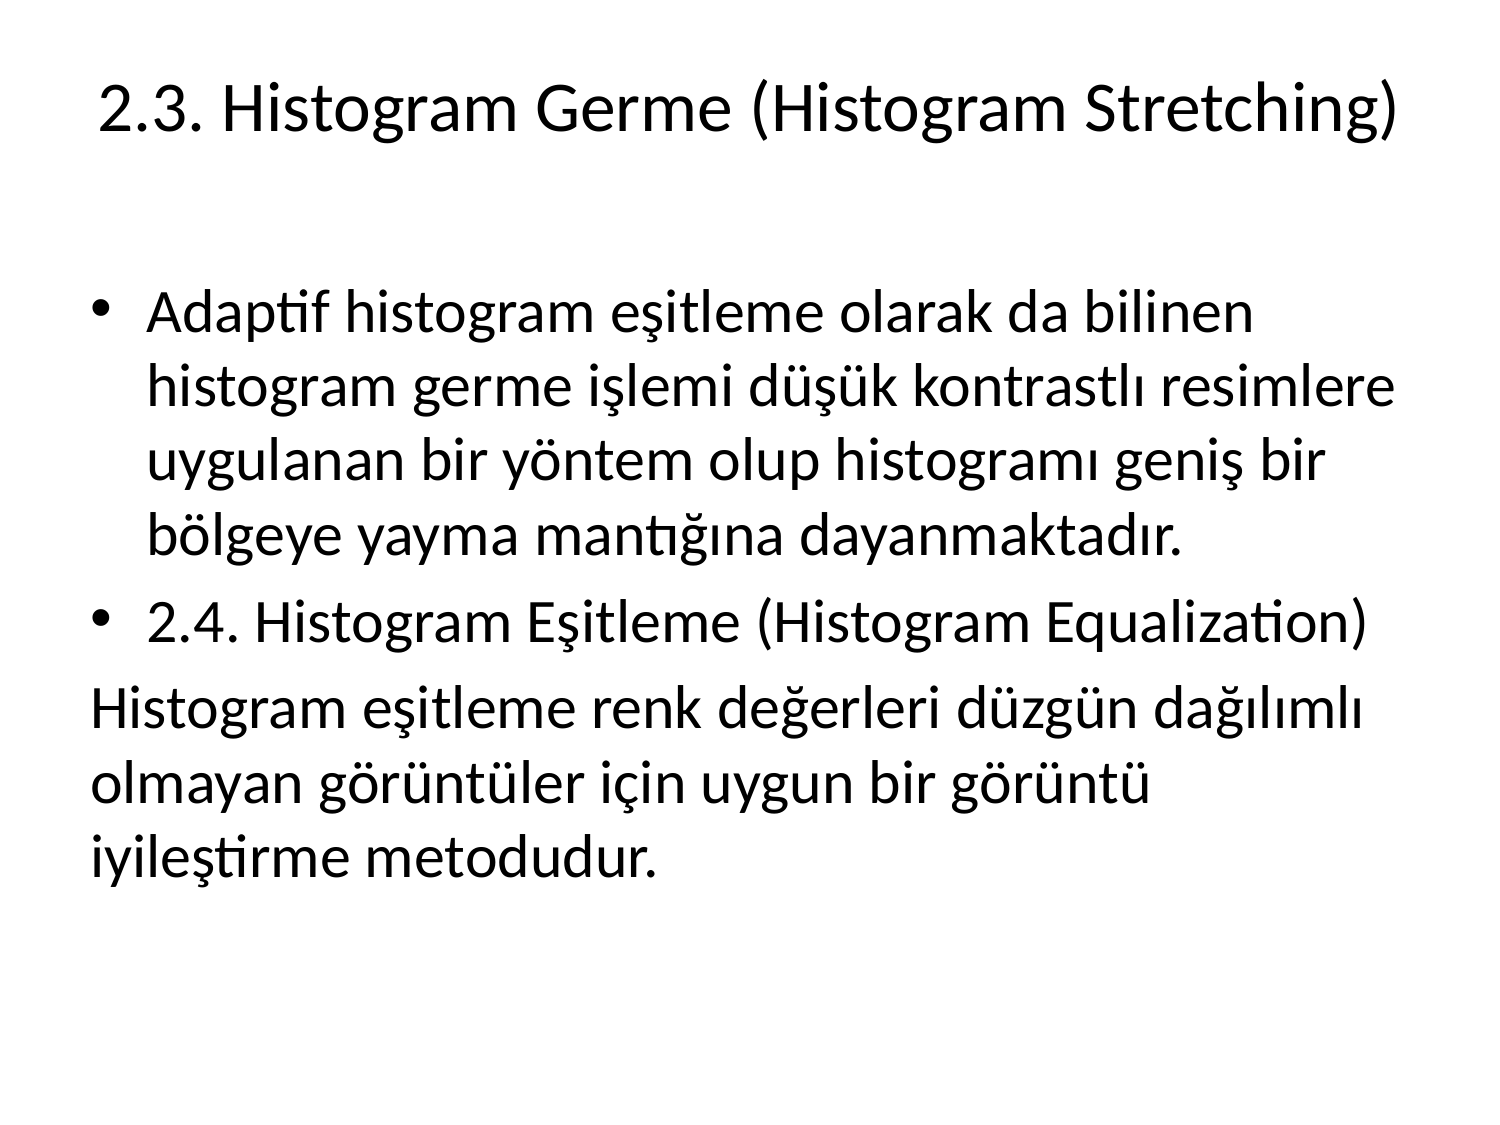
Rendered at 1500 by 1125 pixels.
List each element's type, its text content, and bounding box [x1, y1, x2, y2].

list Adaptif histogram eşitleme olarak da bilinen histogram germe işlemi düşük kontrastlı resimlere uygulanan bir yöntem olup histogramı geniş bir bölgeye yayma mantığına dayanmaktadır. 2.4. Histogram Eşitleme (Histogram Equalization) Histogram eşitleme renk değerleri düzgün dağılımlı olmayan görüntüler için uygun bir görüntü iyileştirme metodudur. [75, 262, 1425, 1005]
title 2.3. Histogram Germe (Histogram Stretching) [75, 45, 1425, 161]
